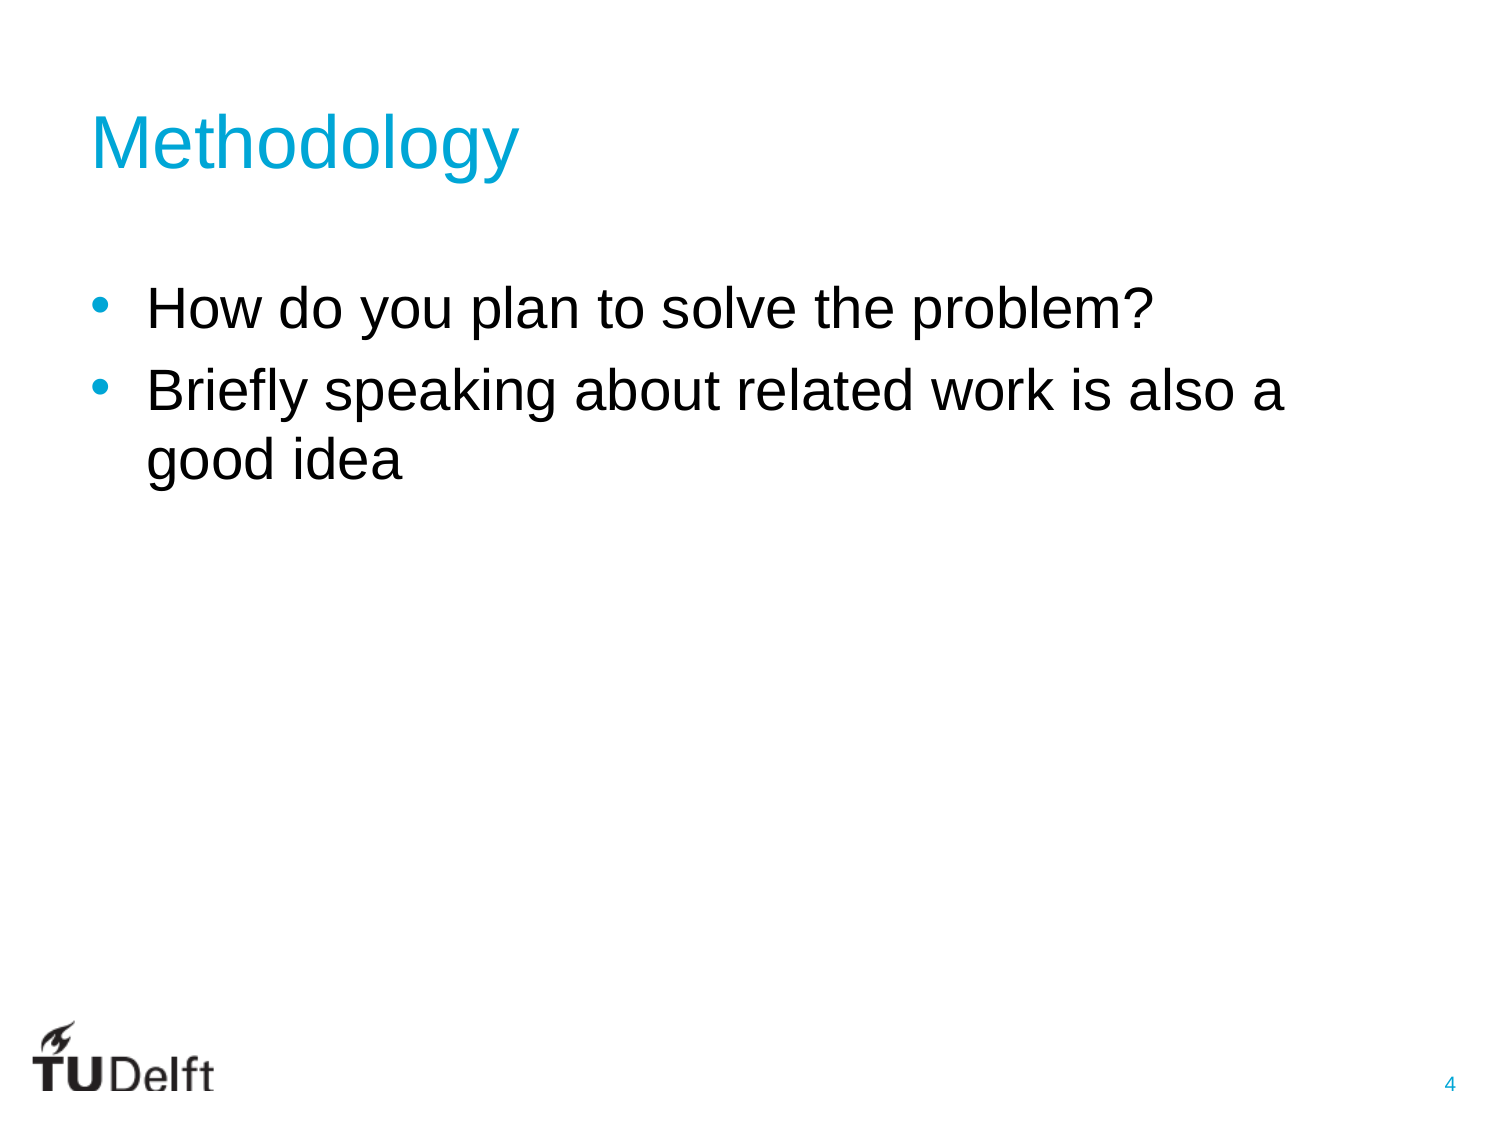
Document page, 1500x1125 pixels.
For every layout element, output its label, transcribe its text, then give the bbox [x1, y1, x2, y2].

title Methodology [75, 45, 1447, 233]
list How do you plan to solve the problem? Briefly speaking about related work is also a good idea [75, 262, 1447, 1005]
